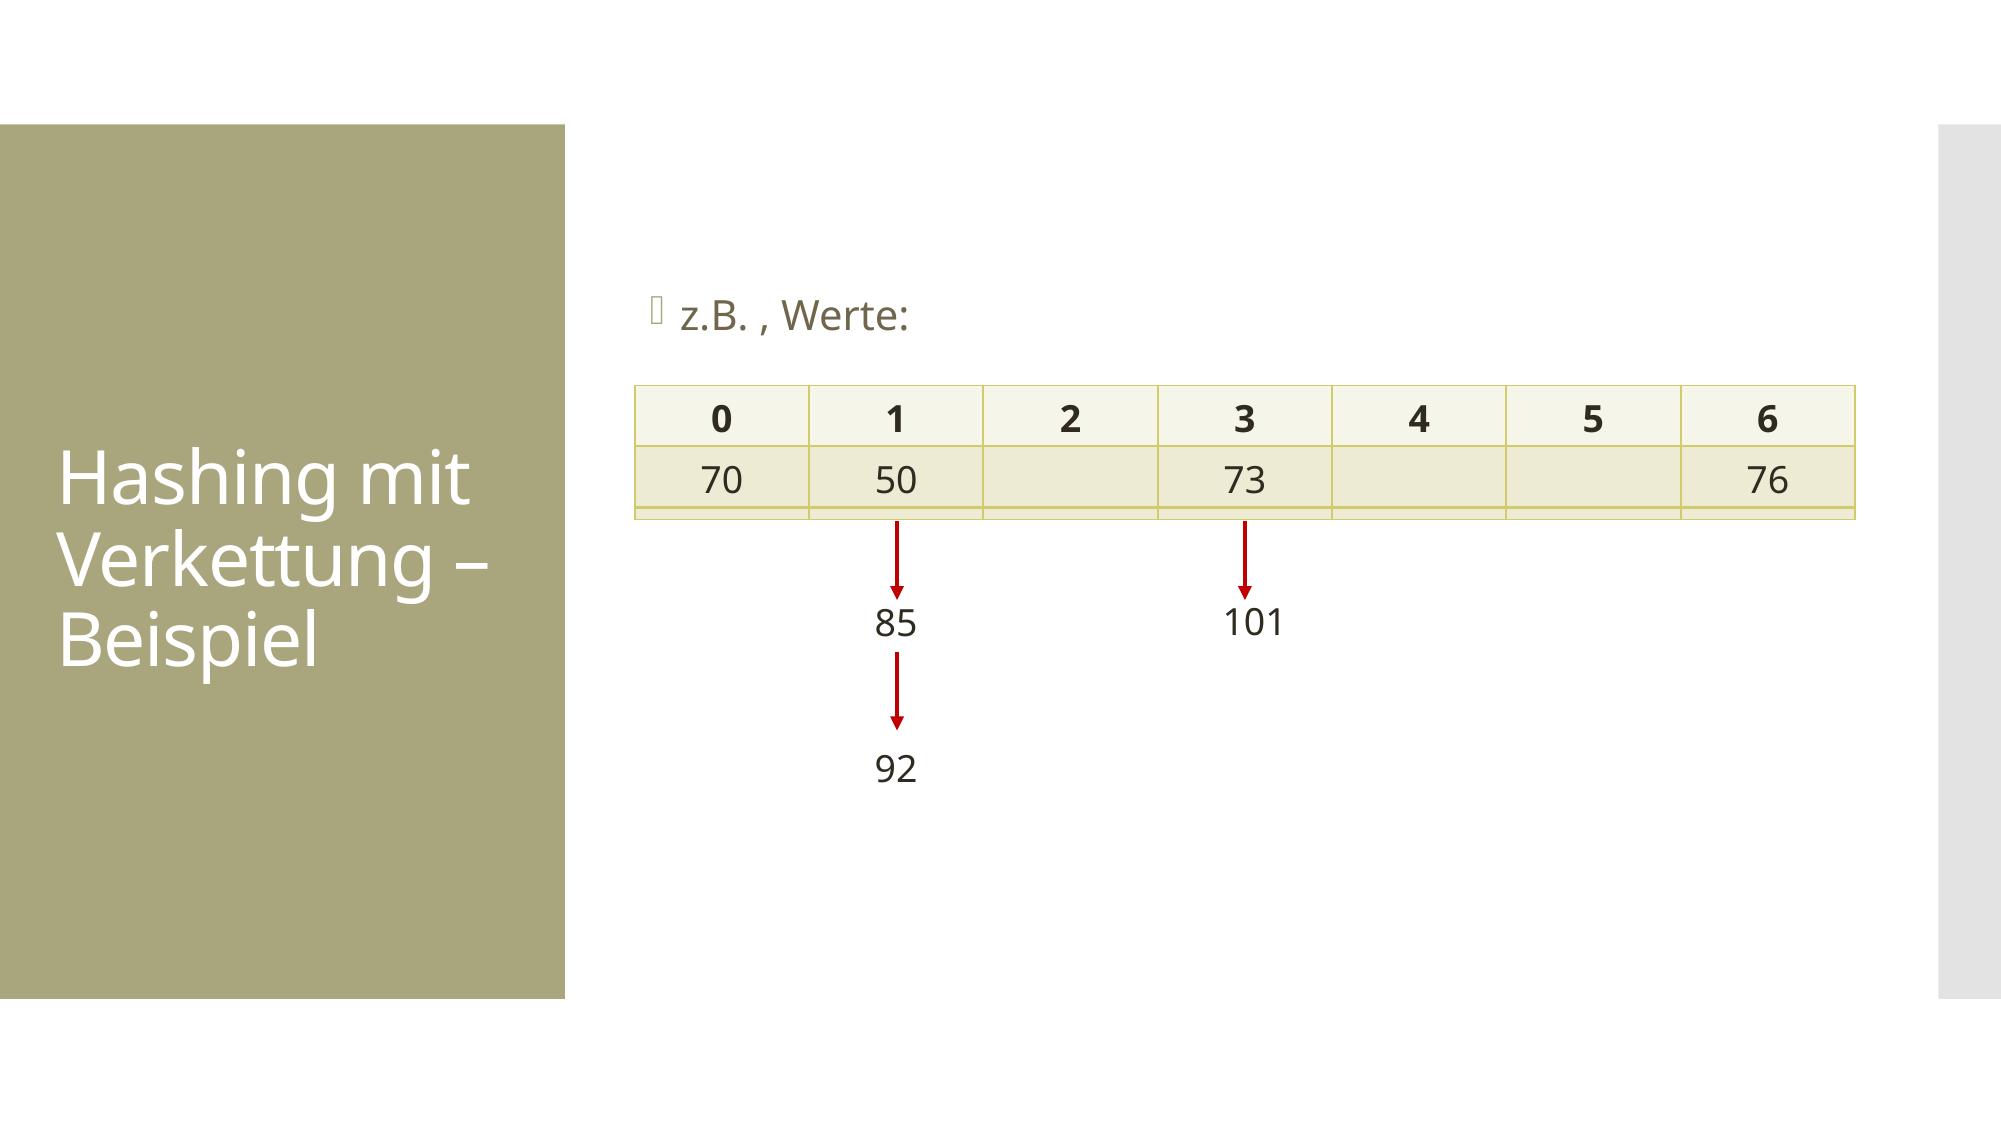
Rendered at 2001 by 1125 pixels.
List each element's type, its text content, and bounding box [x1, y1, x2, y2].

table_cell 50 [810, 509, 982, 519]
table_header 1 [810, 386, 982, 445]
table_cell [1159, 509, 1331, 519]
table_cell [1682, 509, 1854, 519]
table_header 3 [1159, 386, 1331, 445]
table_cell [1507, 509, 1680, 519]
text_box 101 [1207, 590, 1318, 651]
table_cell [1333, 509, 1505, 519]
table_cell 70 [636, 447, 808, 506]
table_cell [1333, 447, 1505, 506]
table_header 0 [636, 386, 808, 445]
table_header 2 [984, 386, 1157, 445]
text_box 92 [859, 737, 935, 798]
table_cell 50 [810, 447, 982, 506]
table_header 6 [1682, 386, 1854, 445]
table_header 5 [1507, 386, 1680, 445]
table_cell [984, 509, 1157, 519]
table_cell [984, 447, 1157, 506]
table_header 4 [1333, 386, 1505, 445]
title Hashing mit Verkettung – Beispiel [41, 184, 525, 940]
text_box 85 [859, 591, 935, 651]
table_cell 76 [1682, 447, 1854, 506]
table_cell [636, 509, 808, 519]
table_cell 73 [1159, 447, 1331, 506]
table_cell [1507, 447, 1680, 506]
